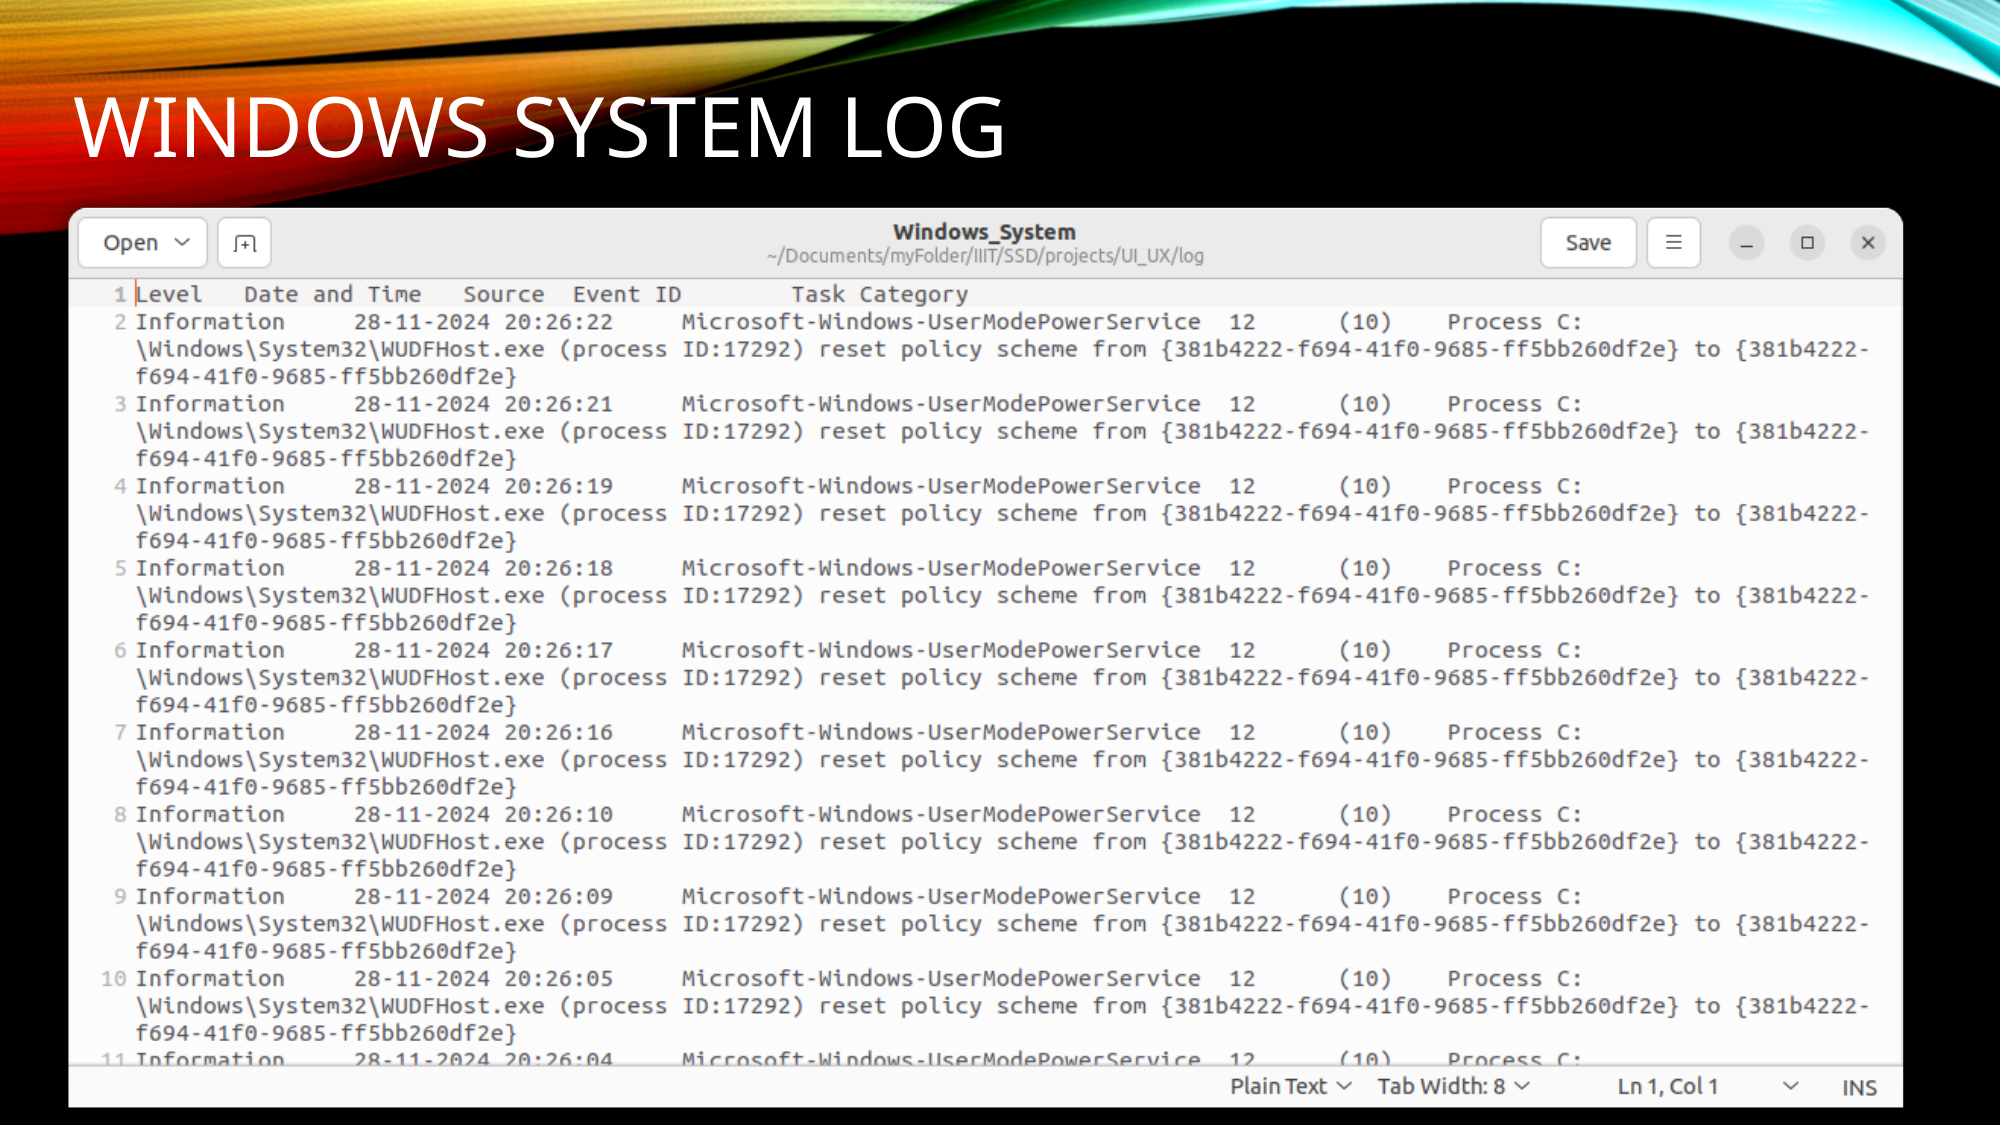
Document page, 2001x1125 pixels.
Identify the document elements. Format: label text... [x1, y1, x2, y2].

picture [0, 0, 2000, 1125]
title Windows system log [59, 24, 1270, 172]
